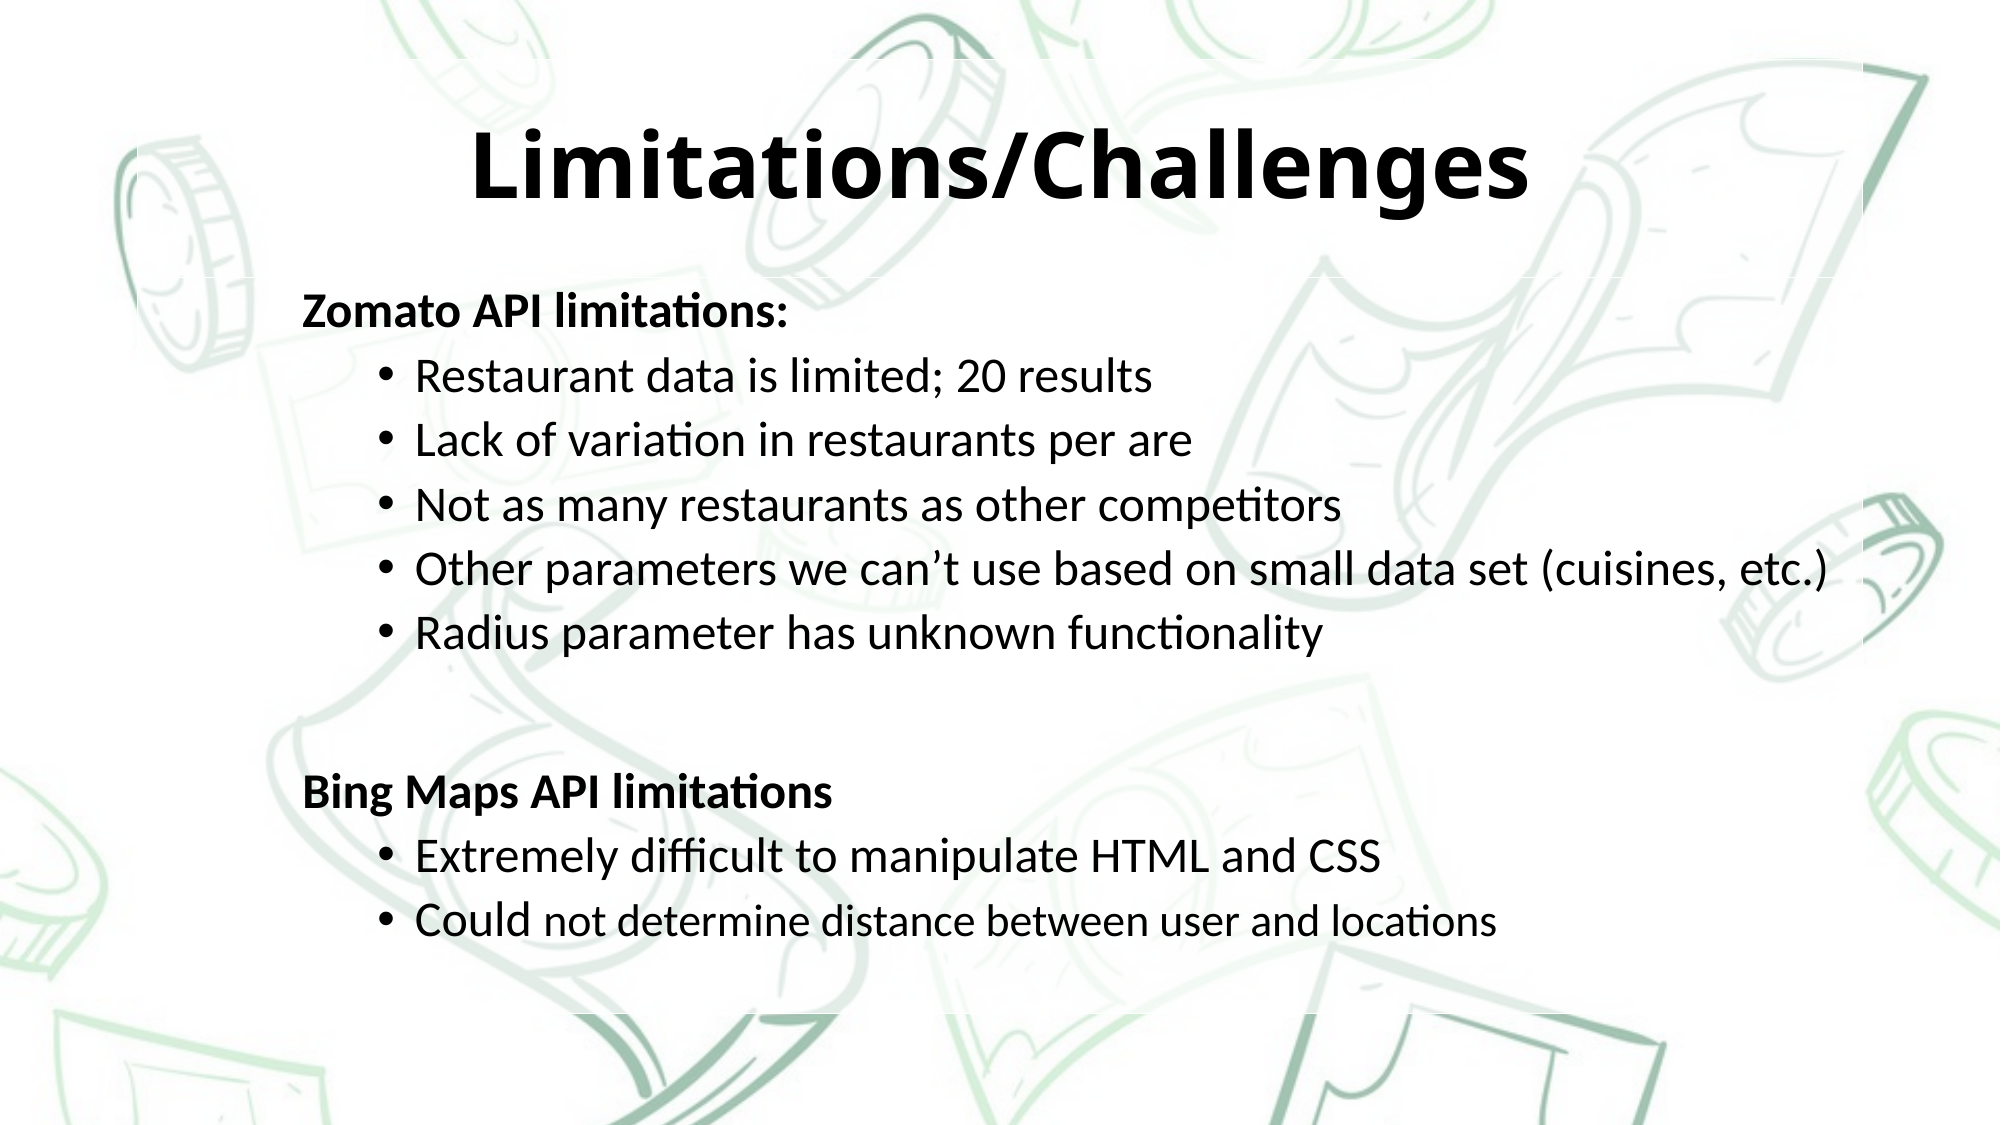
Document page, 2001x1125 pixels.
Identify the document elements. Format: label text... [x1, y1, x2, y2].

list Zomato API limitations: Restaurant data is limited; 20 results Lack of variation in restaurants per are Not as many restaurants as other competitors Other parameters we can’t use based on small data set (cuisines, etc.) Radius parameter has unknown functionality Bing Maps API limitations Extremely difficult to manipulate HTML and CSS Could not determine distance between user and locations [137, 277, 1863, 1014]
title Limitations/Challenges [137, 59, 1863, 277]
